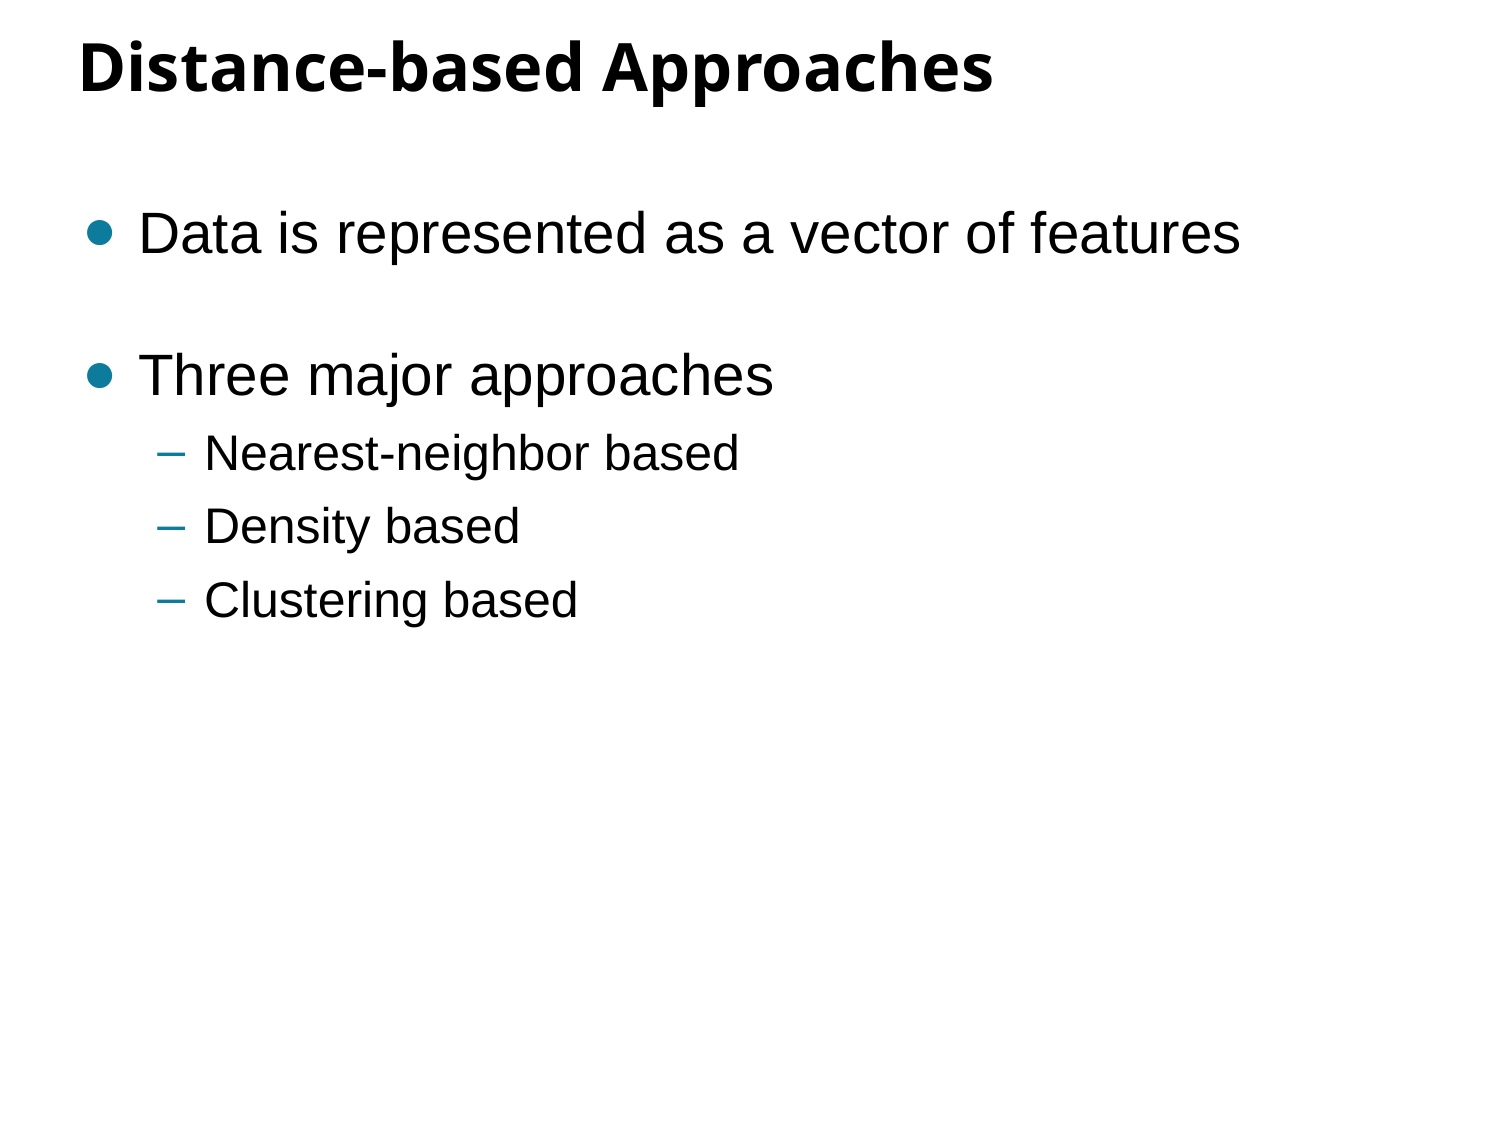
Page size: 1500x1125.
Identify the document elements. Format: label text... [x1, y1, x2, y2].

title Distance-based Approaches [62, 24, 1421, 113]
list Data is represented as a vector of features Three major approaches Nearest-neighbor based Density based Clustering based [67, 187, 1432, 1038]
